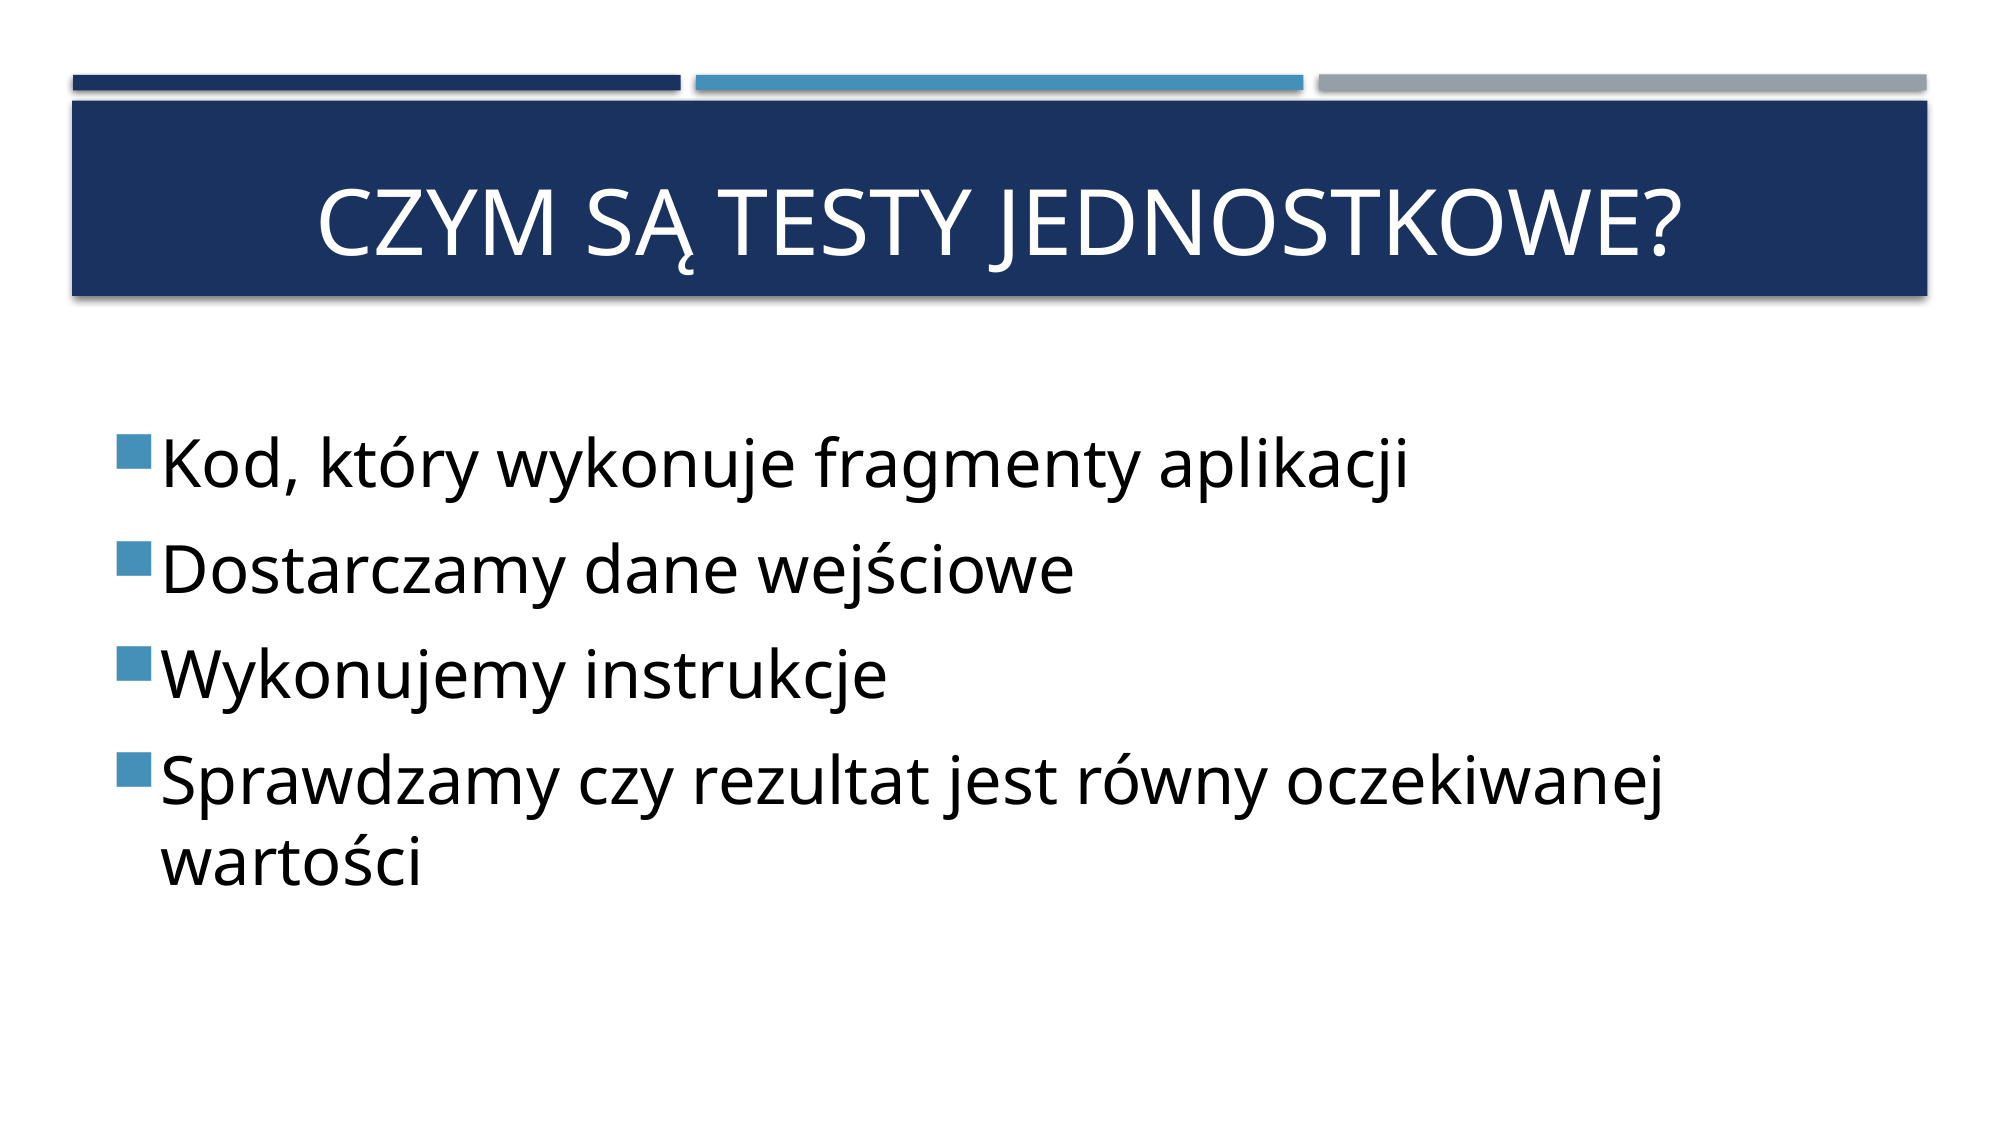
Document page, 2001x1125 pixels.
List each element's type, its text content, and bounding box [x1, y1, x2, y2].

title CZYM SĄ Testy JEDNOSTKOWE? [95, 115, 1905, 282]
list Kod, który wykonuje fragmenty aplikacji Dostarczamy dane wejściowe Wykonujemy instrukcje Sprawdzamy czy rezultat jest równy oczekiwanej wartości [95, 357, 1905, 962]
